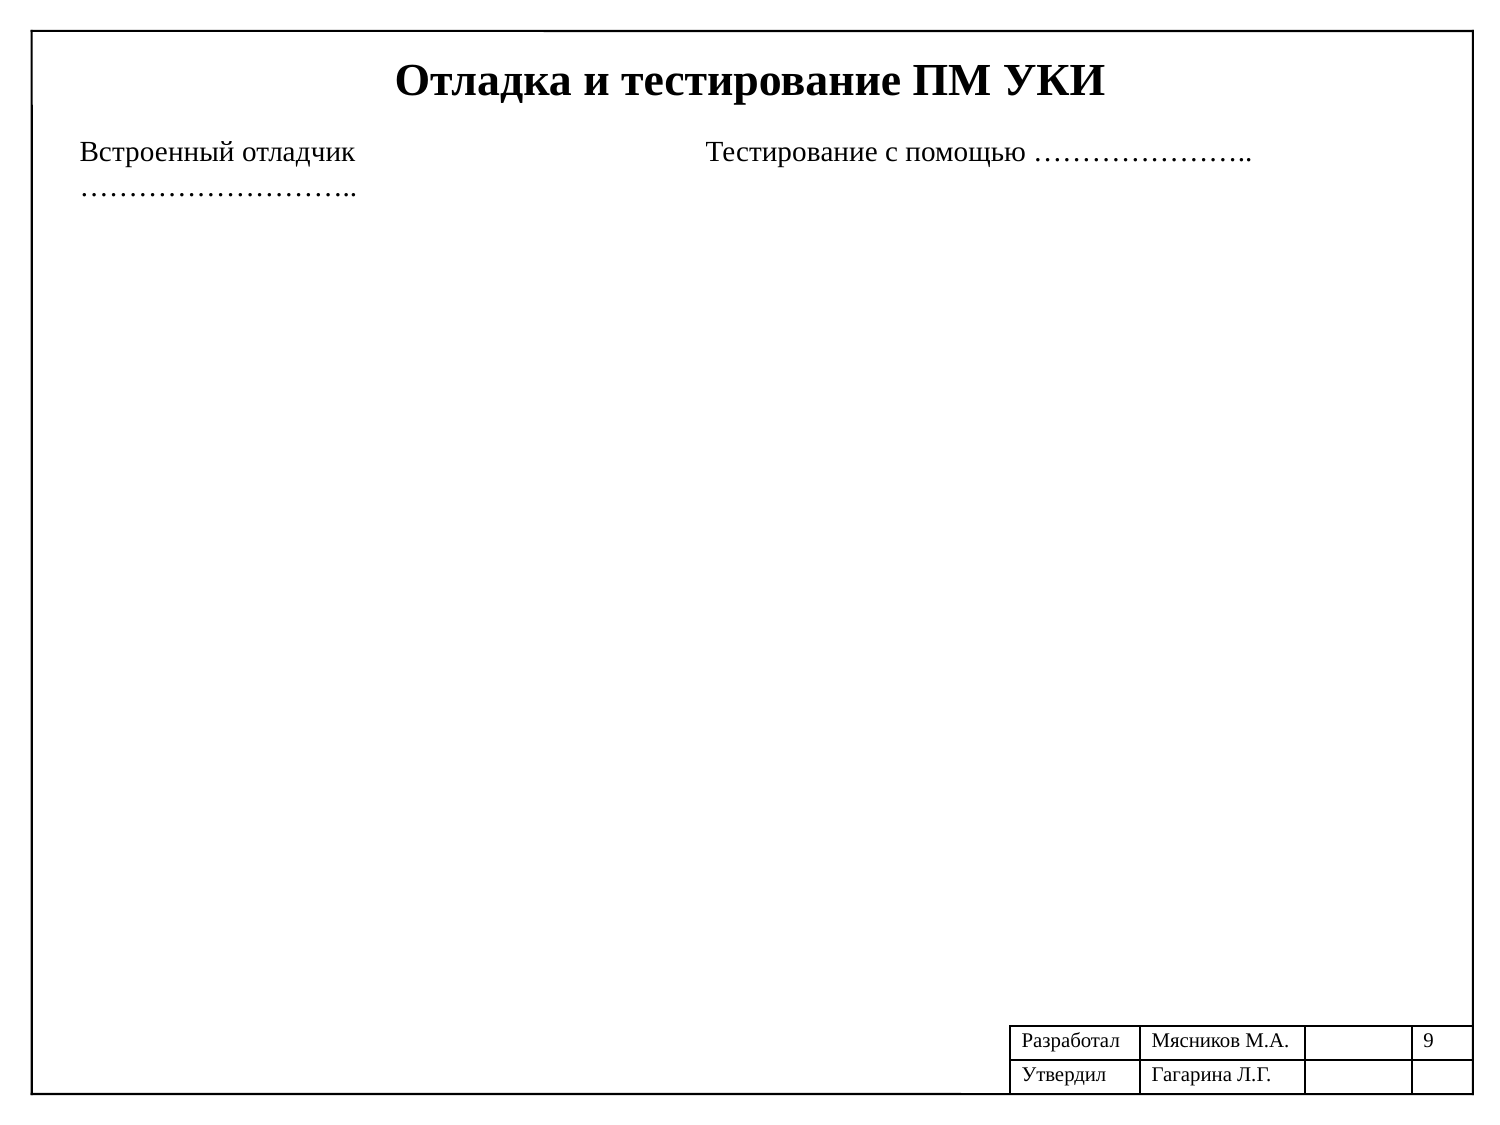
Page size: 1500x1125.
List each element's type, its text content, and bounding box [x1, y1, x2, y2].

table_cell [1413, 1061, 1472, 1093]
text_box Тестирование с помощью ………………….. [690, 125, 1306, 176]
table_cell Гагарина Л.Г. [1141, 1061, 1304, 1093]
table_header [1306, 1027, 1411, 1059]
table_header 9 [1413, 1027, 1472, 1059]
table_header Мясников М.А. [1141, 1027, 1304, 1059]
text_box Встроенный отладчик ……………………….. [64, 125, 656, 211]
table_cell Утвердил [1011, 1061, 1139, 1093]
table_header Разработал [1011, 1027, 1139, 1059]
table_cell [1306, 1061, 1411, 1093]
text_box Отладка и тестирование ПМ УКИ [41, 42, 1459, 113]
